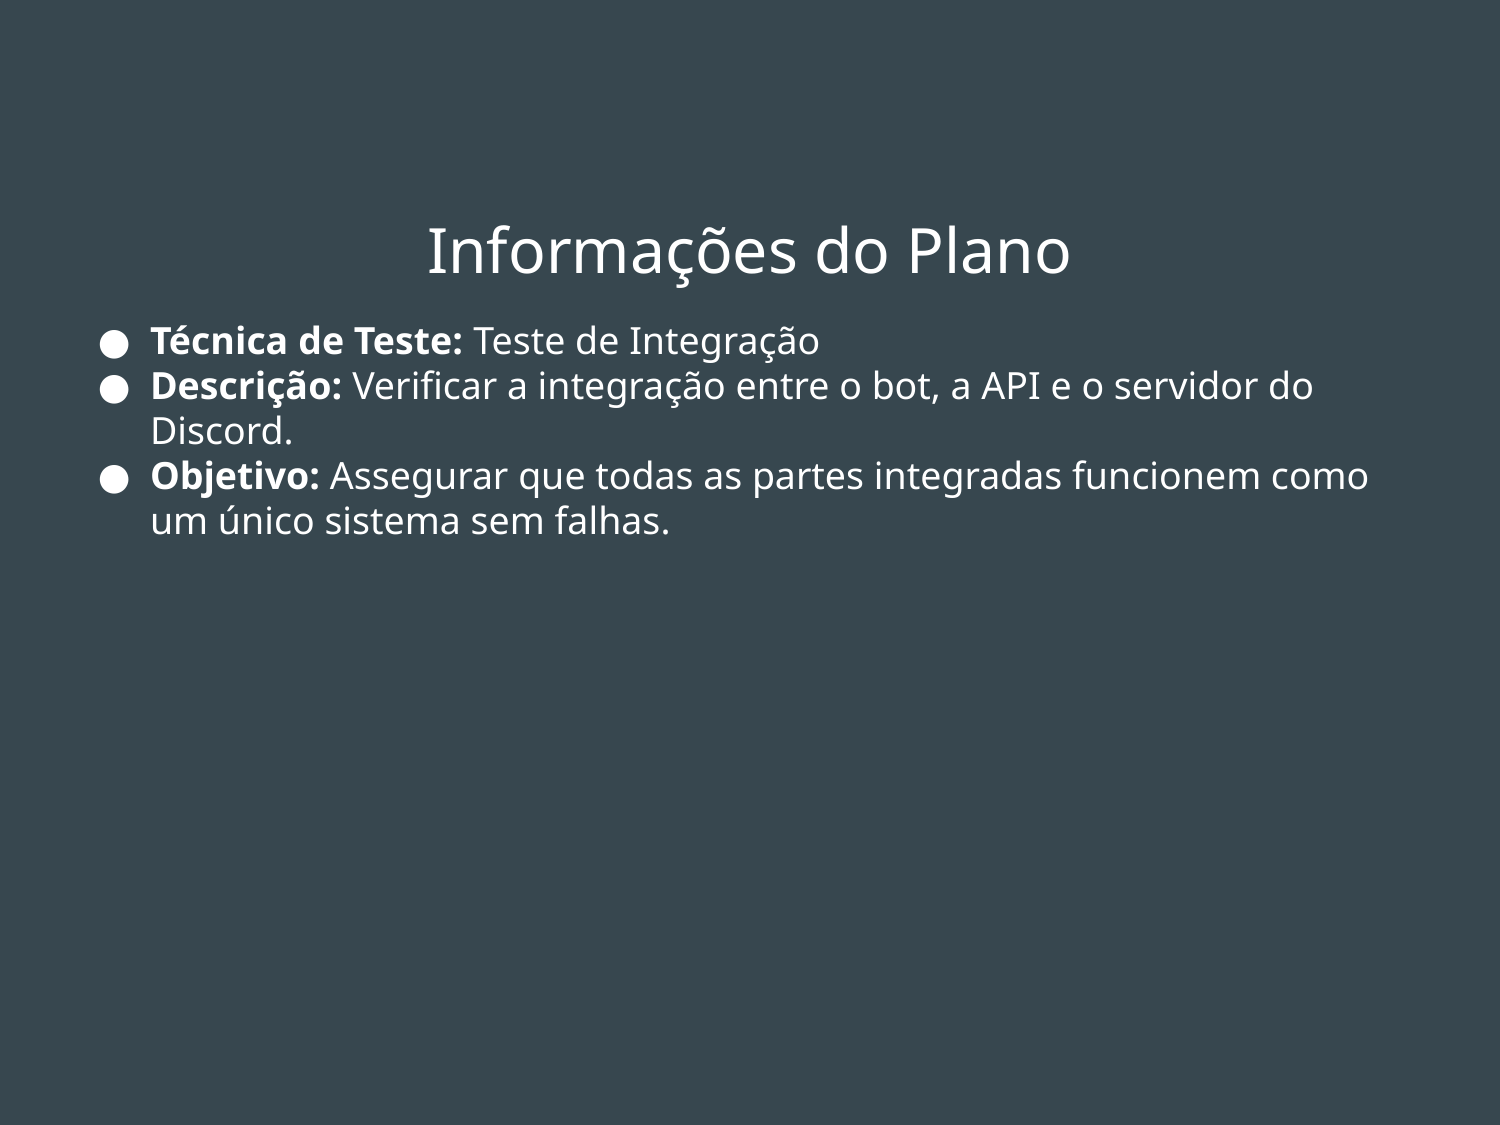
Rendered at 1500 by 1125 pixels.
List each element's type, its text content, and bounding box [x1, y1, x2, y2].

title Informações do Plano [112, 208, 1388, 288]
list Técnica de Teste: Teste de Integração Descrição: Verificar a integração entre o bot, a API e o servidor do Discord. Objetivo: Assegurar que todas as partes integradas funcionem como um único sistema sem falhas. [75, 317, 1425, 916]
